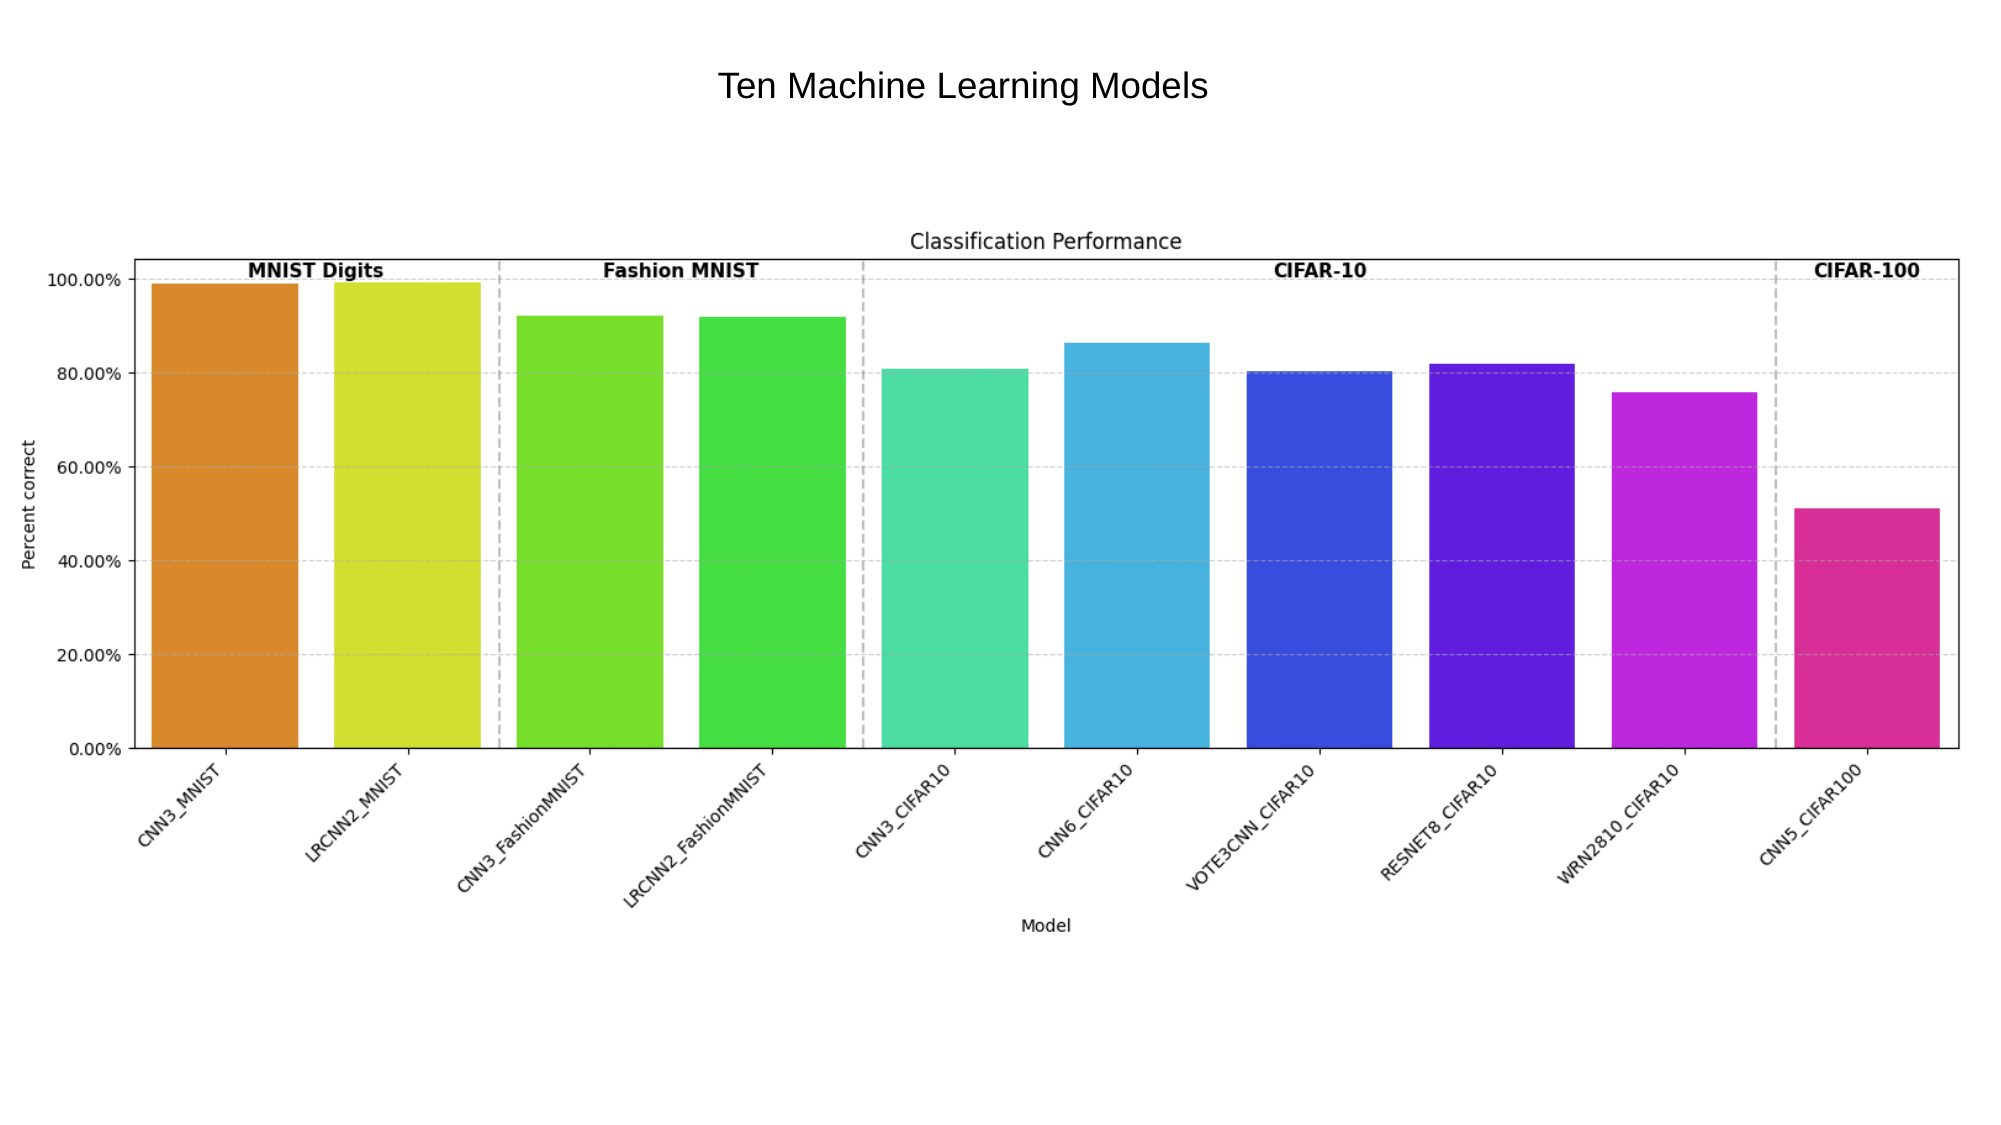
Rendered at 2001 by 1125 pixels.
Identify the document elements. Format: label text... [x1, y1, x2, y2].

picture [0, 217, 1994, 944]
title Ten Machine Learning Models [137, 59, 1779, 115]
